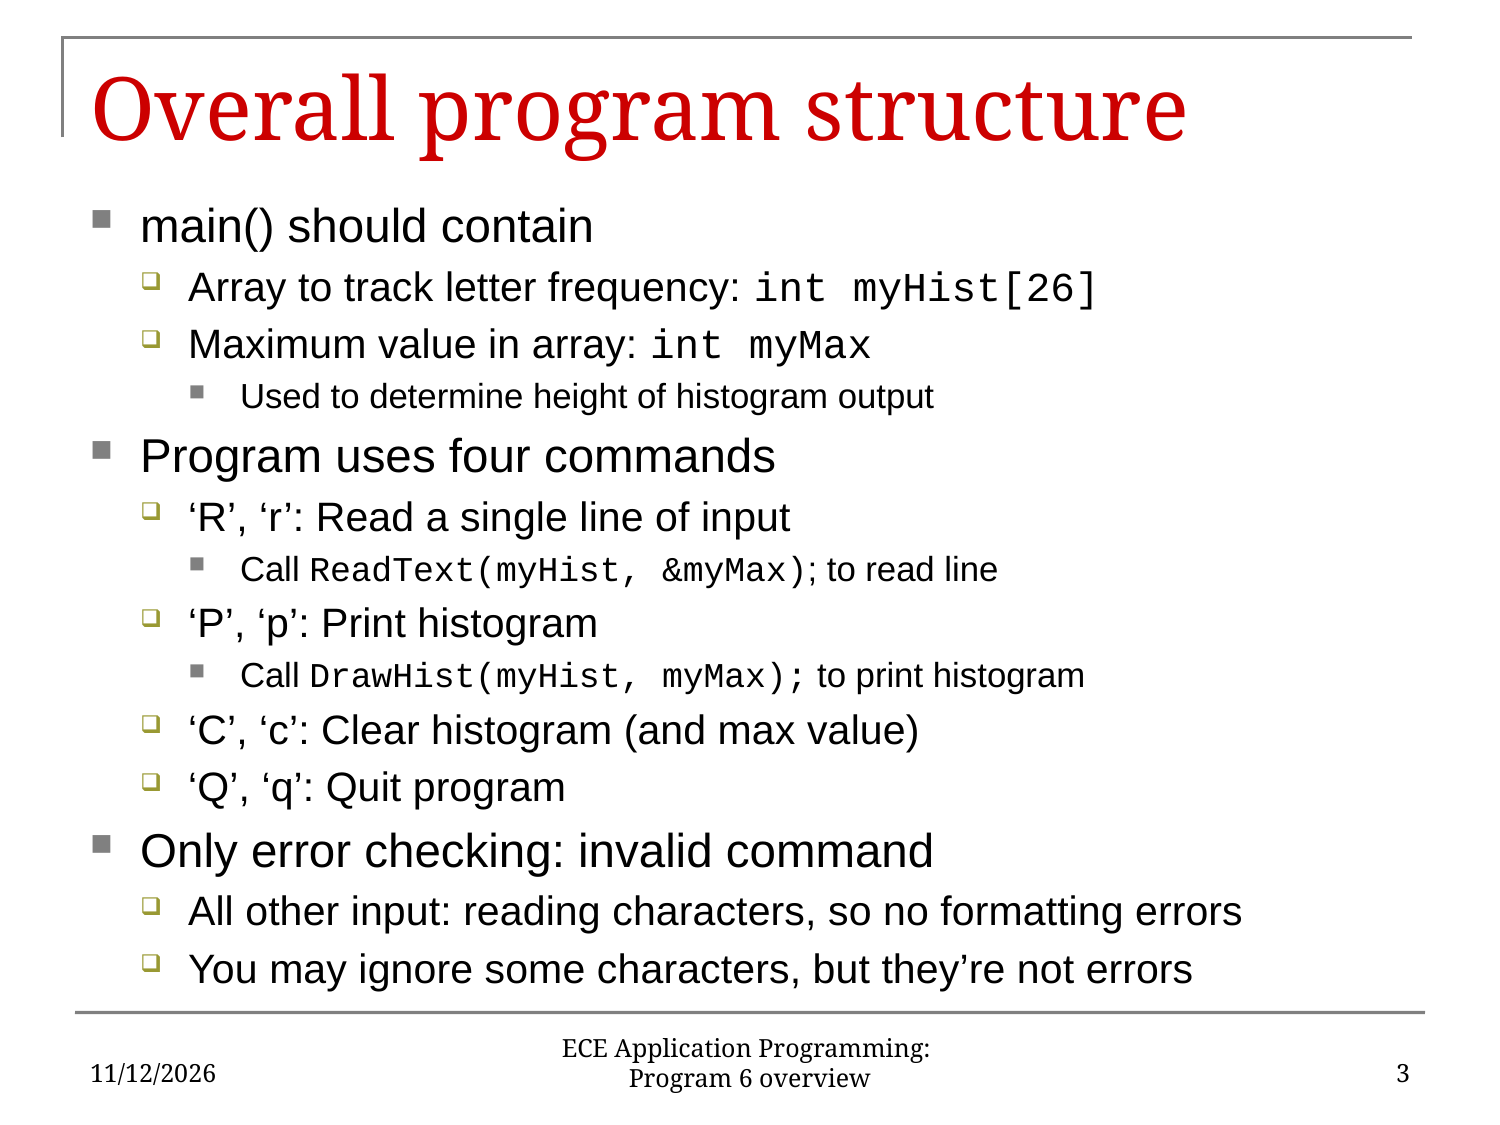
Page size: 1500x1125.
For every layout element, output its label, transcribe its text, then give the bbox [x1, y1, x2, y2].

slide_number 3 [1074, 1023, 1426, 1100]
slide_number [74, 1023, 426, 1100]
title Overall program structure [75, 45, 1425, 163]
footer ECE Application Programming: Program 6 overview [512, 1024, 988, 1101]
list main() should contain Array to track letter frequency: int myHist[26] Maximum value in array: int myMax Used to determine height of histogram output Program uses four commands ‘R’, ‘r’: Read a single line of input Call ReadText(myHist, &myMax); to read line ‘P’, ‘p’: Print histogram Call DrawHist(myHist, myMax); to print histogram ‘C’, ‘c’: Clear histogram (and max value) ‘Q’, ‘q’: Quit program Only error checking: invalid command All other input: reading characters, so no formatting errors You may ignore some characters, but they’re not errors [75, 187, 1425, 1006]
